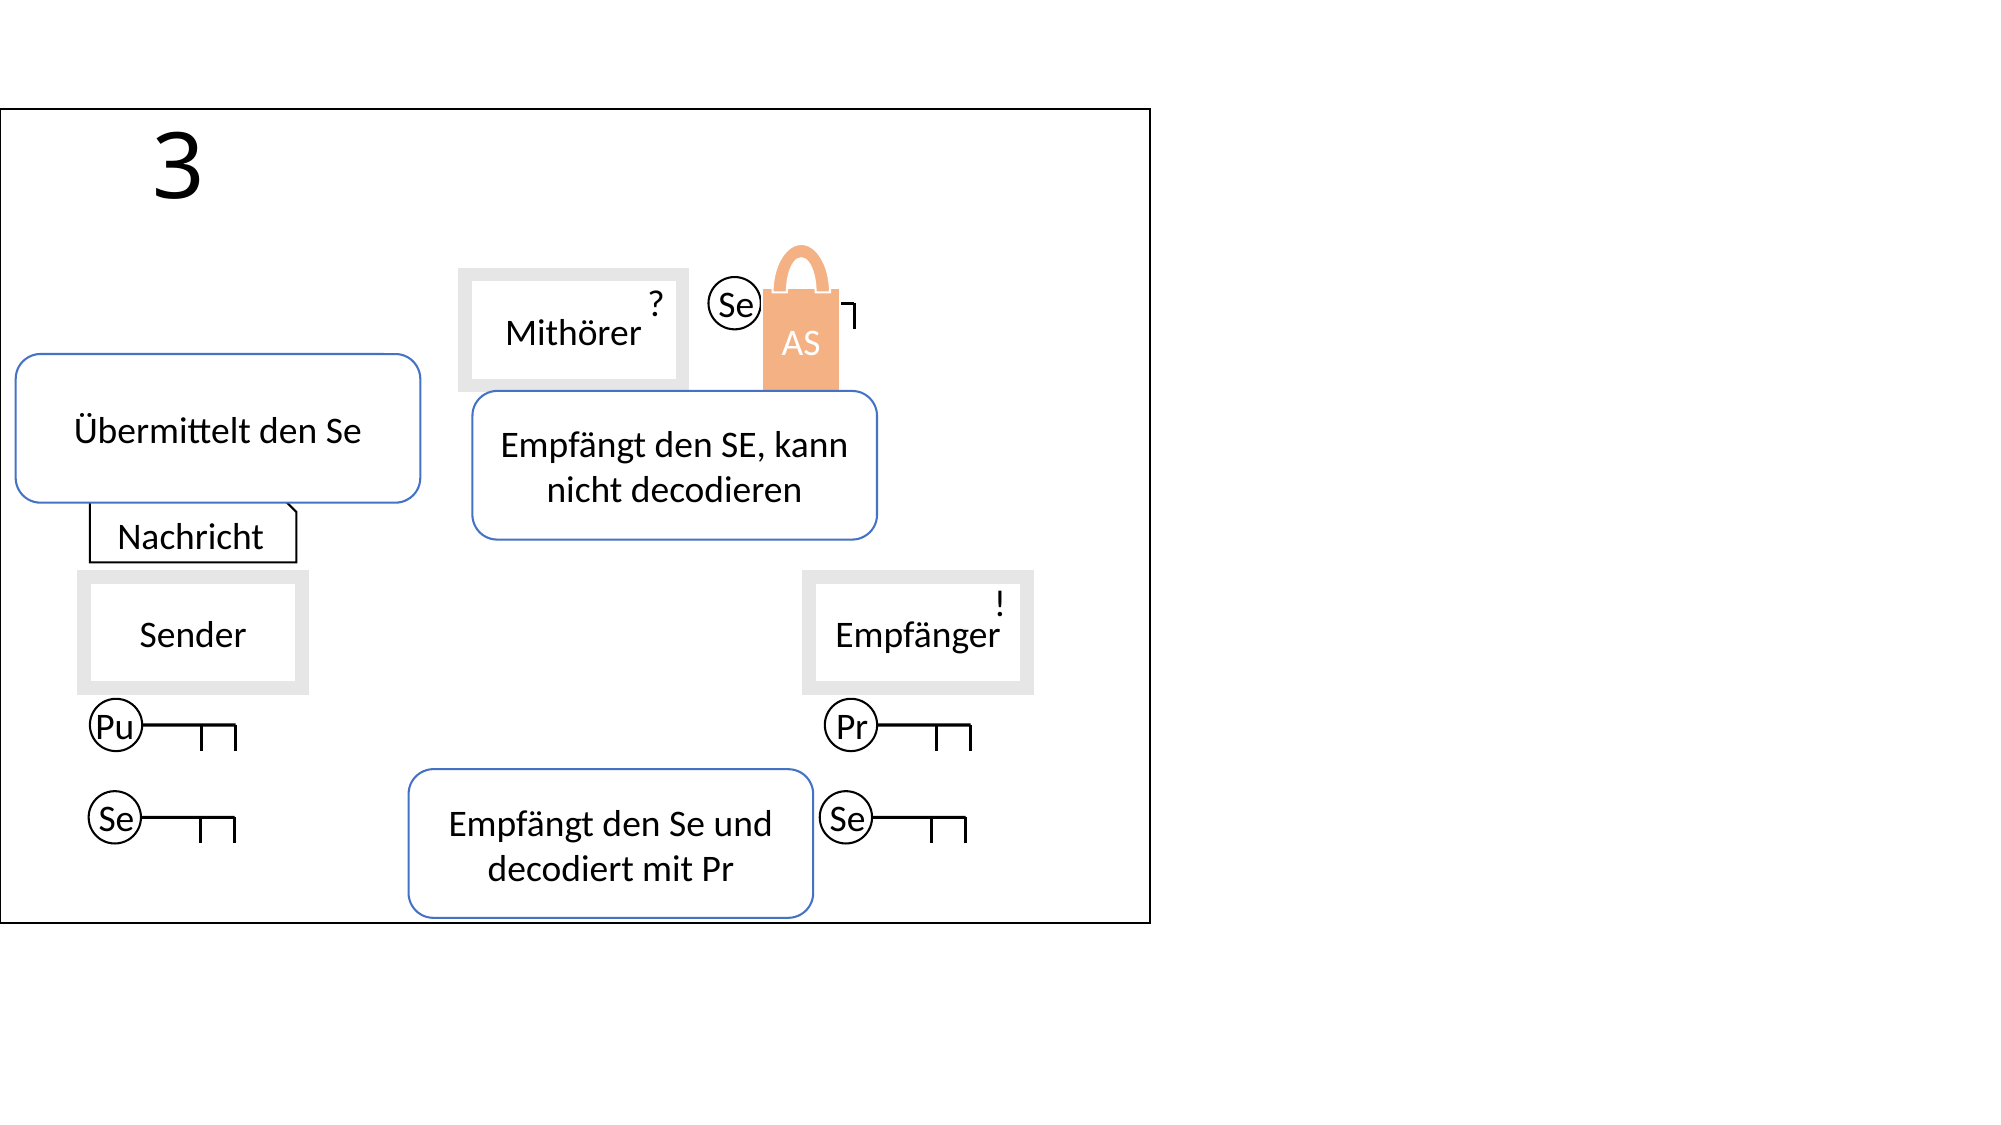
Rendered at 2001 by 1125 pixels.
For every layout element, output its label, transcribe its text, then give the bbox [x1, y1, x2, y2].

title 3 [137, 59, 1863, 278]
text_box [0, 108, 1151, 924]
